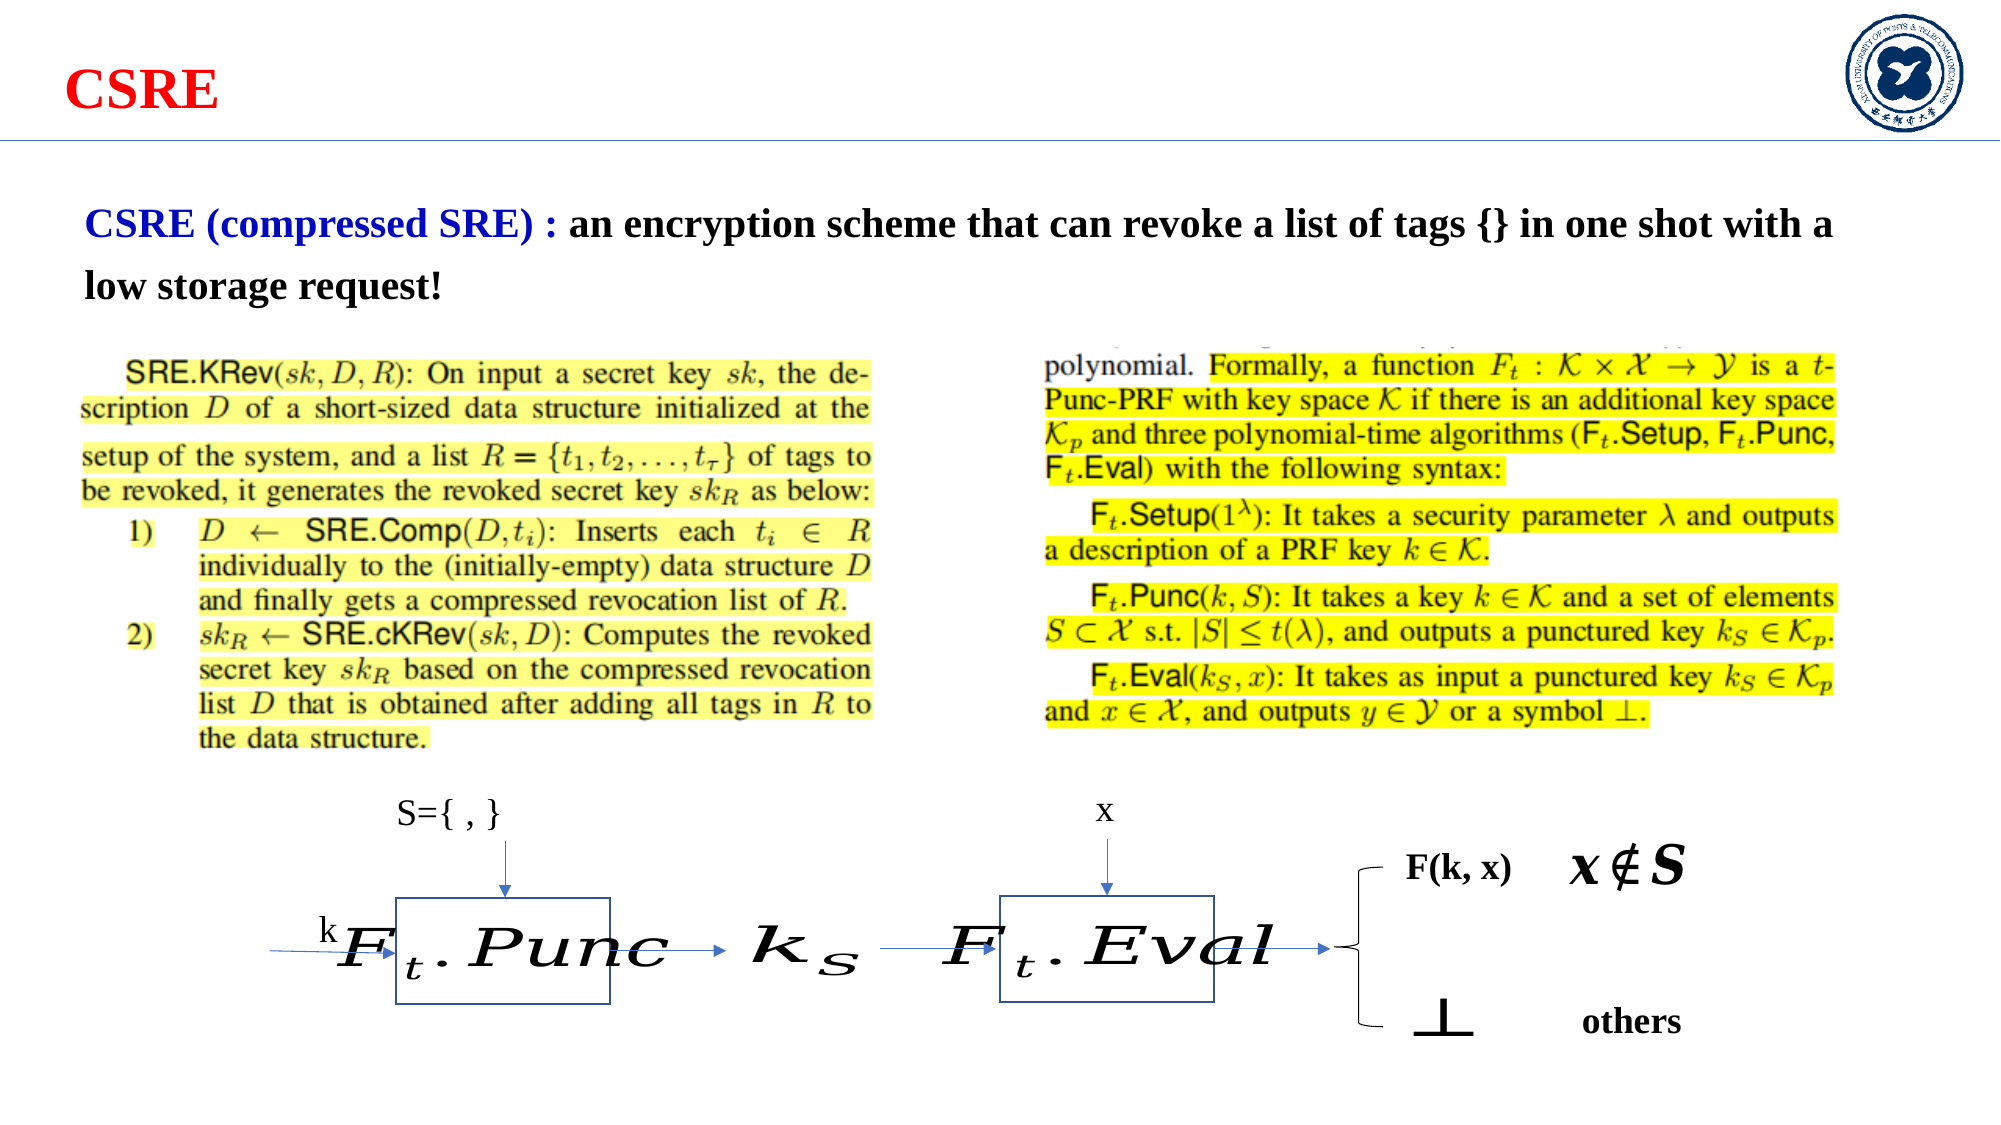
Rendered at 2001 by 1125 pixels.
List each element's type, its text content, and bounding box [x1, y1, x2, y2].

text_box k [304, 897, 396, 950]
picture [66, 347, 881, 756]
text_box k [304, 954, 396, 958]
text_box F(k, x) [1391, 835, 1533, 895]
text_box others [1567, 988, 1726, 1049]
text_box [999, 895, 1215, 1003]
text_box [269, 950, 396, 954]
text_box CSRE [49, 43, 805, 128]
picture [1841, 10, 1967, 136]
picture [1032, 347, 1857, 738]
text_box x [1080, 776, 1173, 837]
text_box [395, 897, 611, 1005]
text_box [1334, 866, 1384, 1028]
